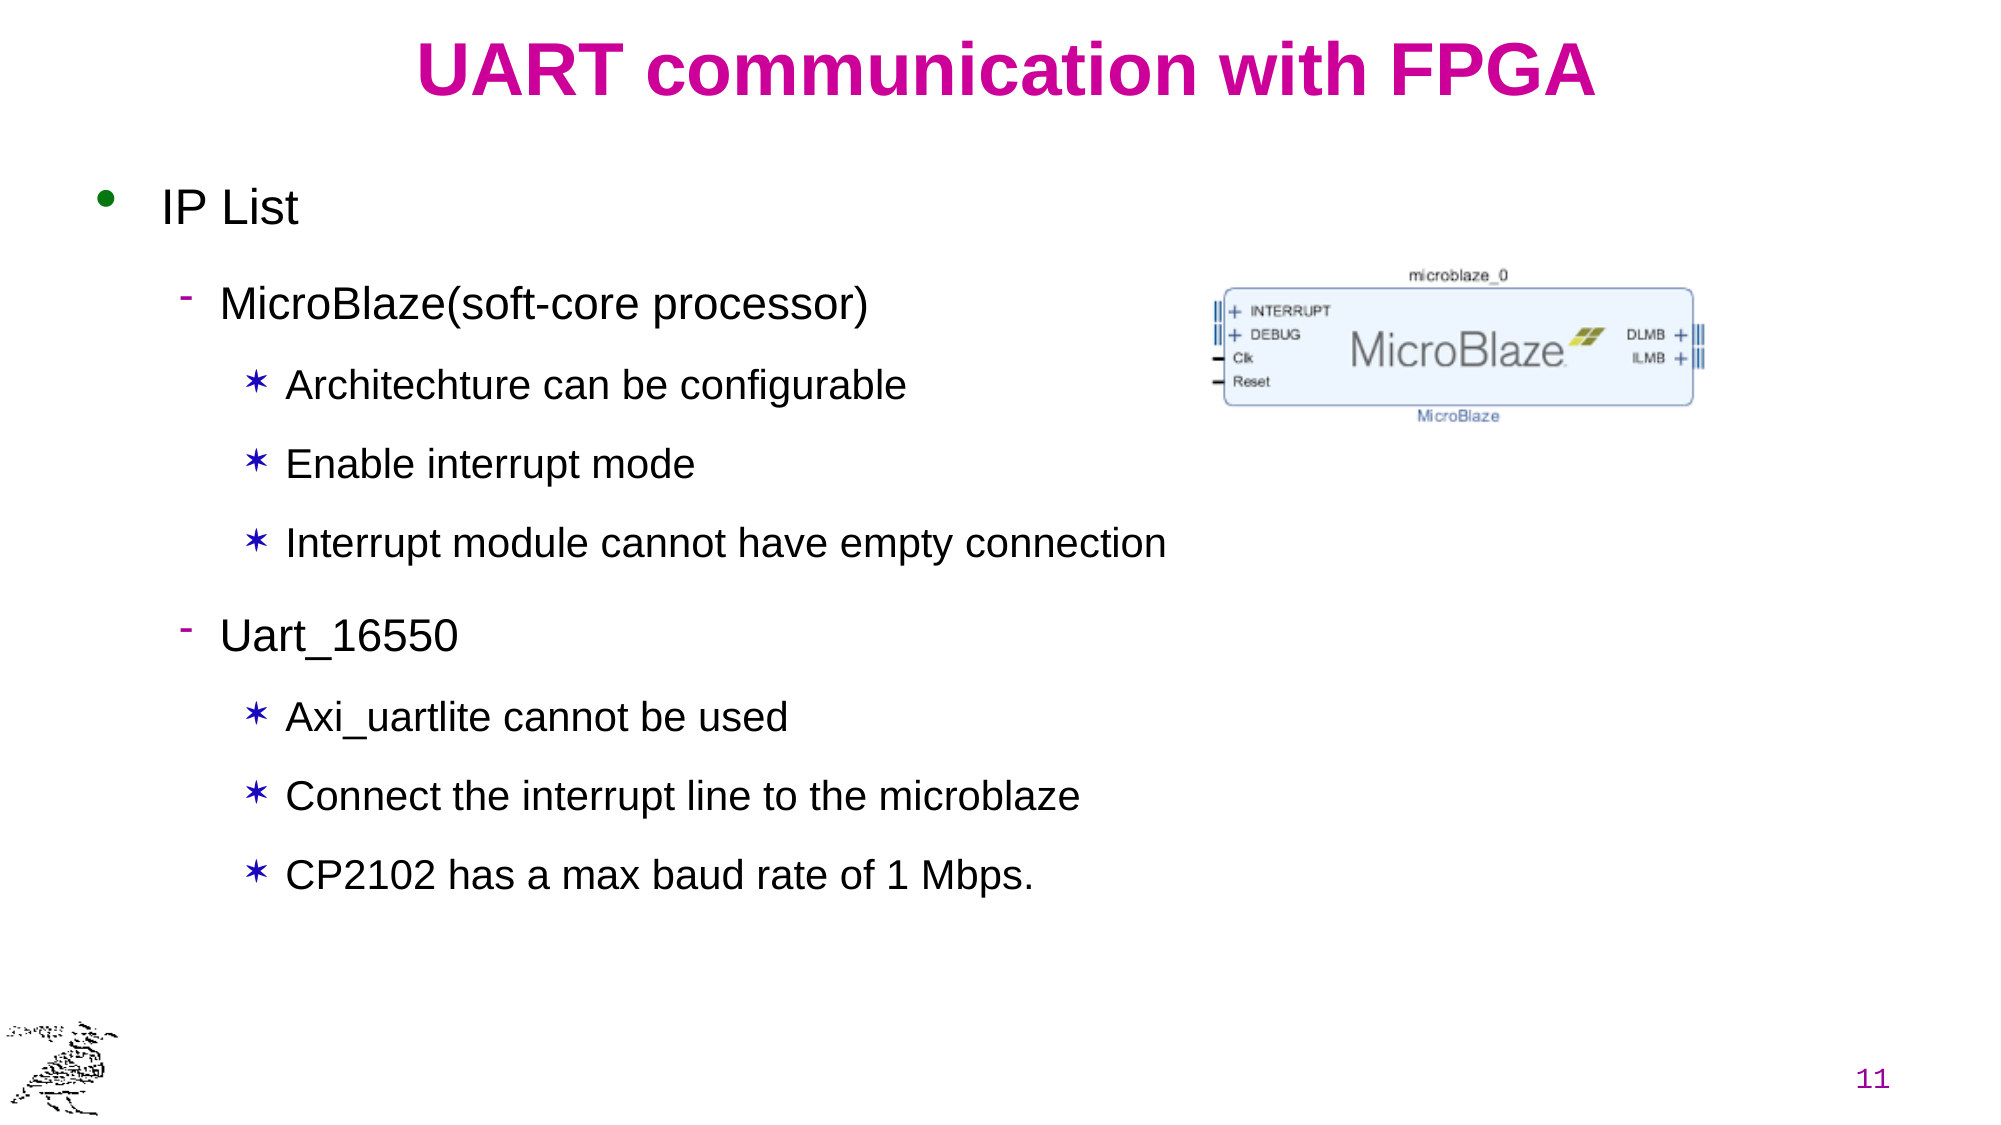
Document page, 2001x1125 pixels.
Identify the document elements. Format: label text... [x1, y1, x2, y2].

slide_number 11 [1547, 1056, 1907, 1125]
picture [1161, 204, 1751, 464]
title UART communication with FPGA [83, 24, 1933, 119]
list IP List MicroBlaze(soft-core processor) Architechture can be configurable Enable interrupt mode Interrupt module cannot have empty connection Uart_16550 Axi_uartlite cannot be used Connect the interrupt line to the microblaze CP2102 has a max baud rate of 1 Mbps. [82, 137, 1928, 1015]
